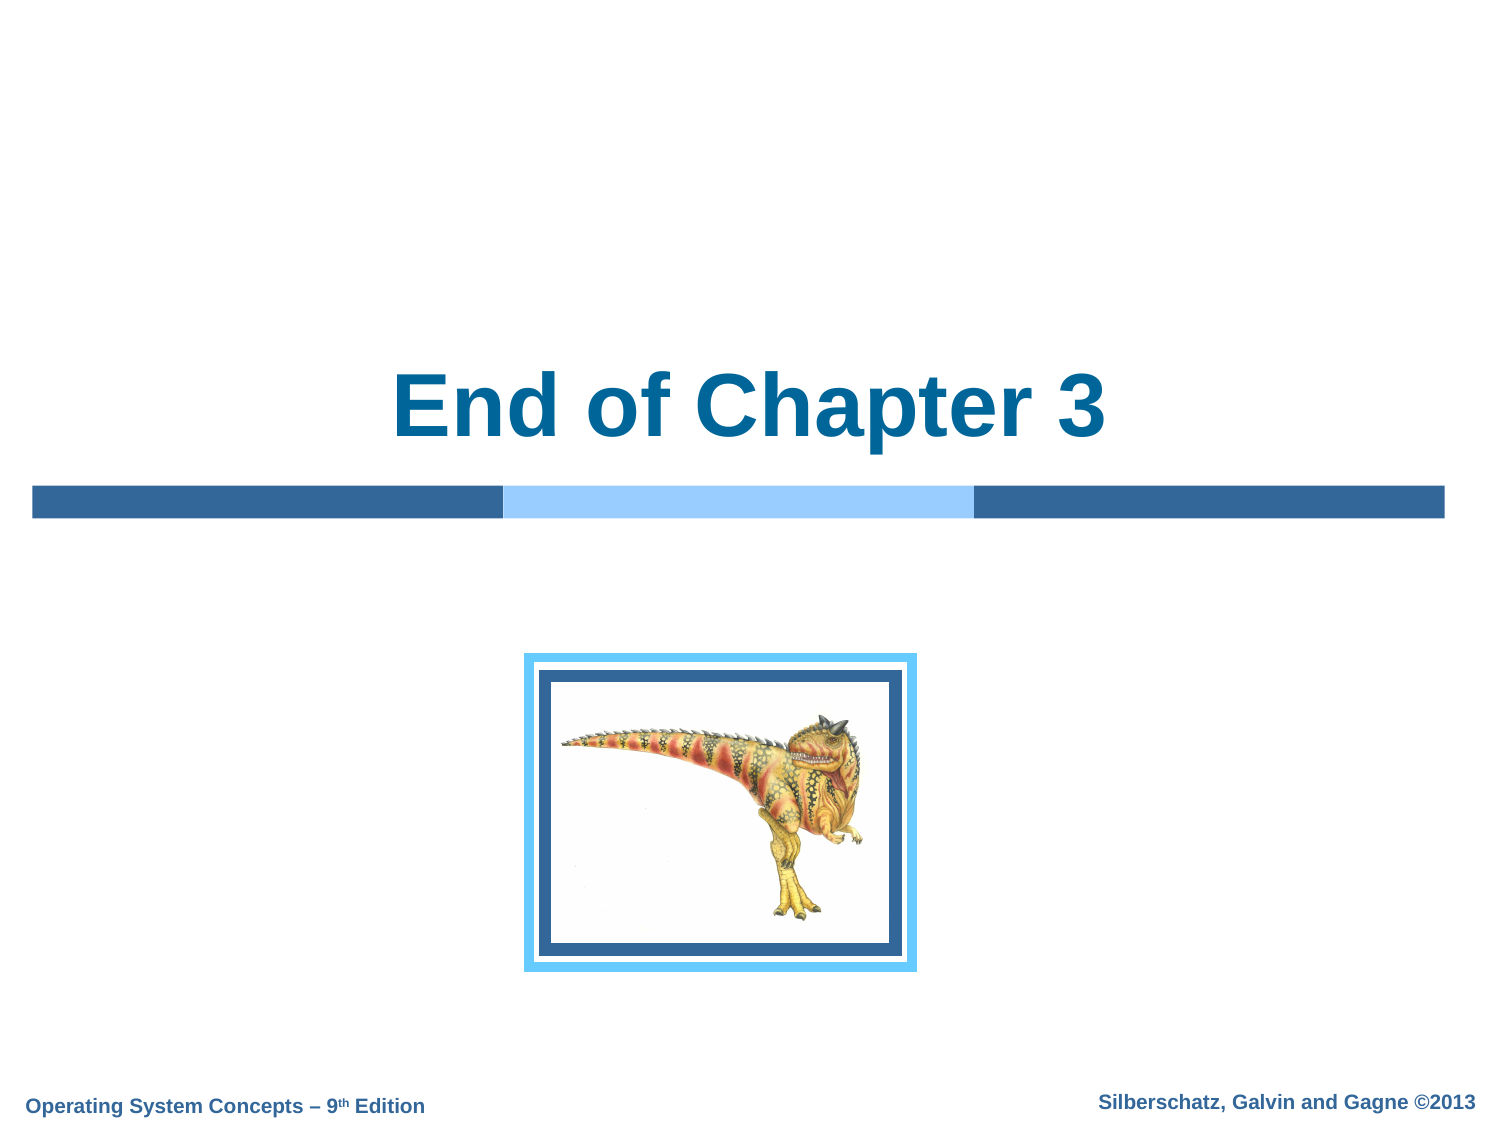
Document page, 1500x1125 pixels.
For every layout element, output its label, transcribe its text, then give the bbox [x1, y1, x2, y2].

picture [551, 682, 889, 943]
text_box End of Chapter 3 [112, 112, 1388, 462]
